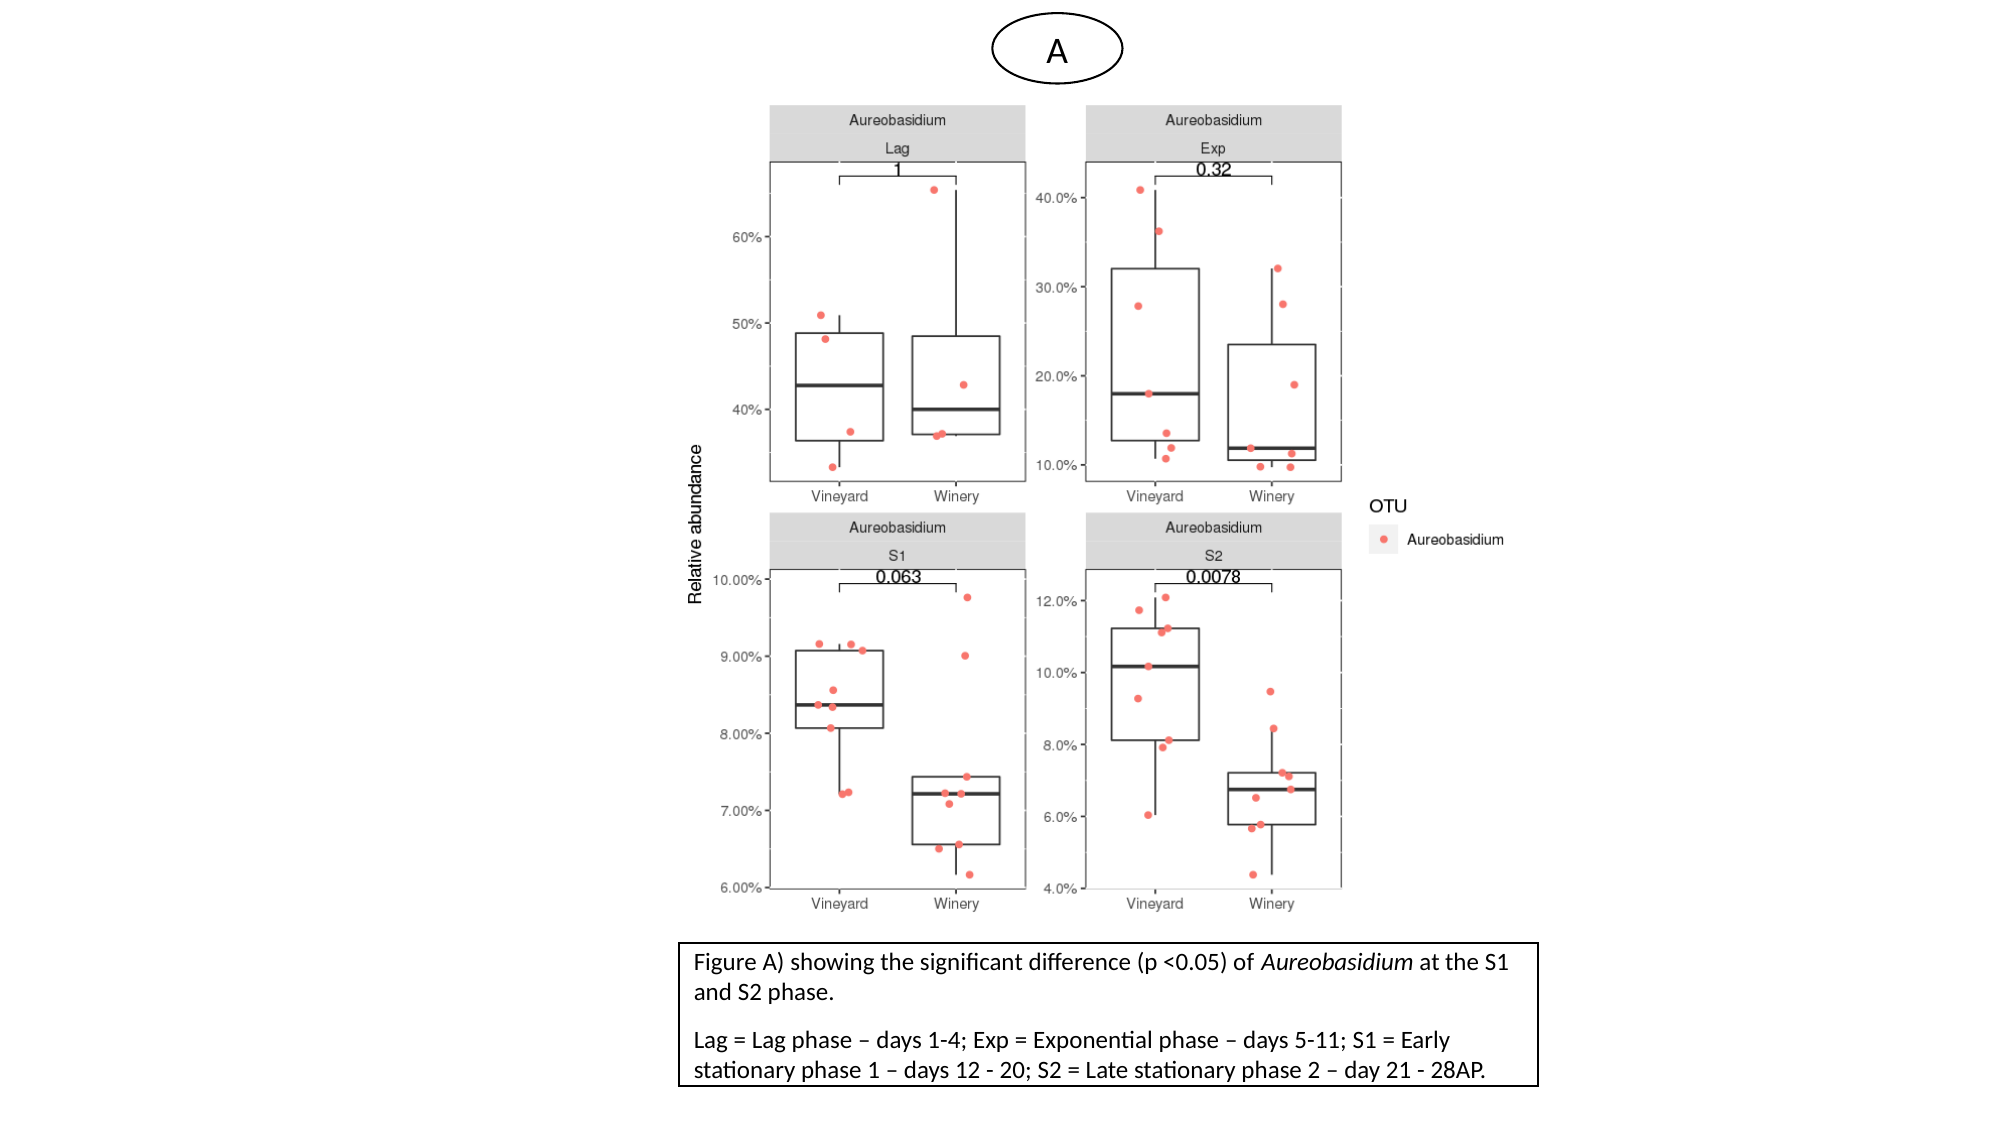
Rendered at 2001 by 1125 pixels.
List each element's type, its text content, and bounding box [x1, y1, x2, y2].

text_box A [991, 12, 1124, 85]
text_box Figure A) showing the significant difference (p <0.05) of Aureobasidium at the S1 and S2 phase. Lag = Lag phase – days 1-4; Exp = Exponential phase – days 5-11; S1 = Early stationary phase 1 – days 12 - 20; S2 = Late stationary phase 2 – day 21 - 28AP. [678, 942, 1539, 1087]
picture [679, 96, 1525, 943]
